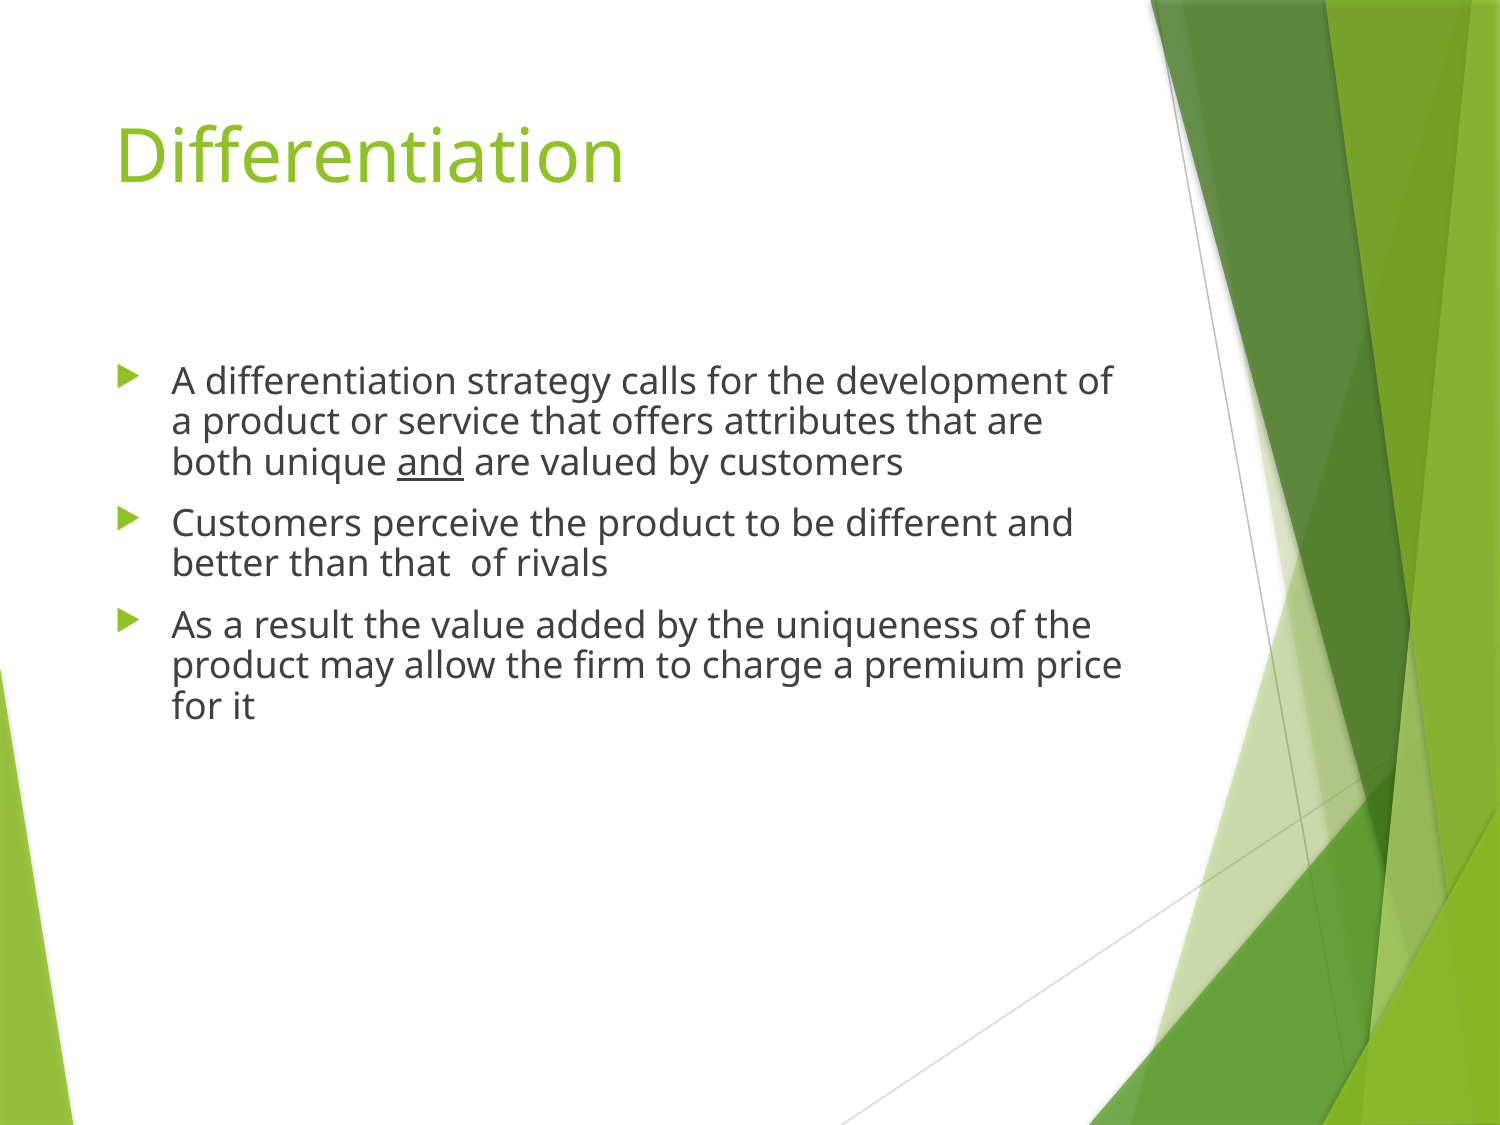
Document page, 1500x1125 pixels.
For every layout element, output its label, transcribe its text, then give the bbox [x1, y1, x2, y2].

title Differentiation [99, 99, 1142, 317]
list A differentiation strategy calls for the development of a product or service that offers attributes that are both unique and are valued by customers Customers perceive the product to be different and better than that of rivals As a result the value added by the uniqueness of the product may allow the firm to charge a premium price for it [99, 354, 1142, 992]
